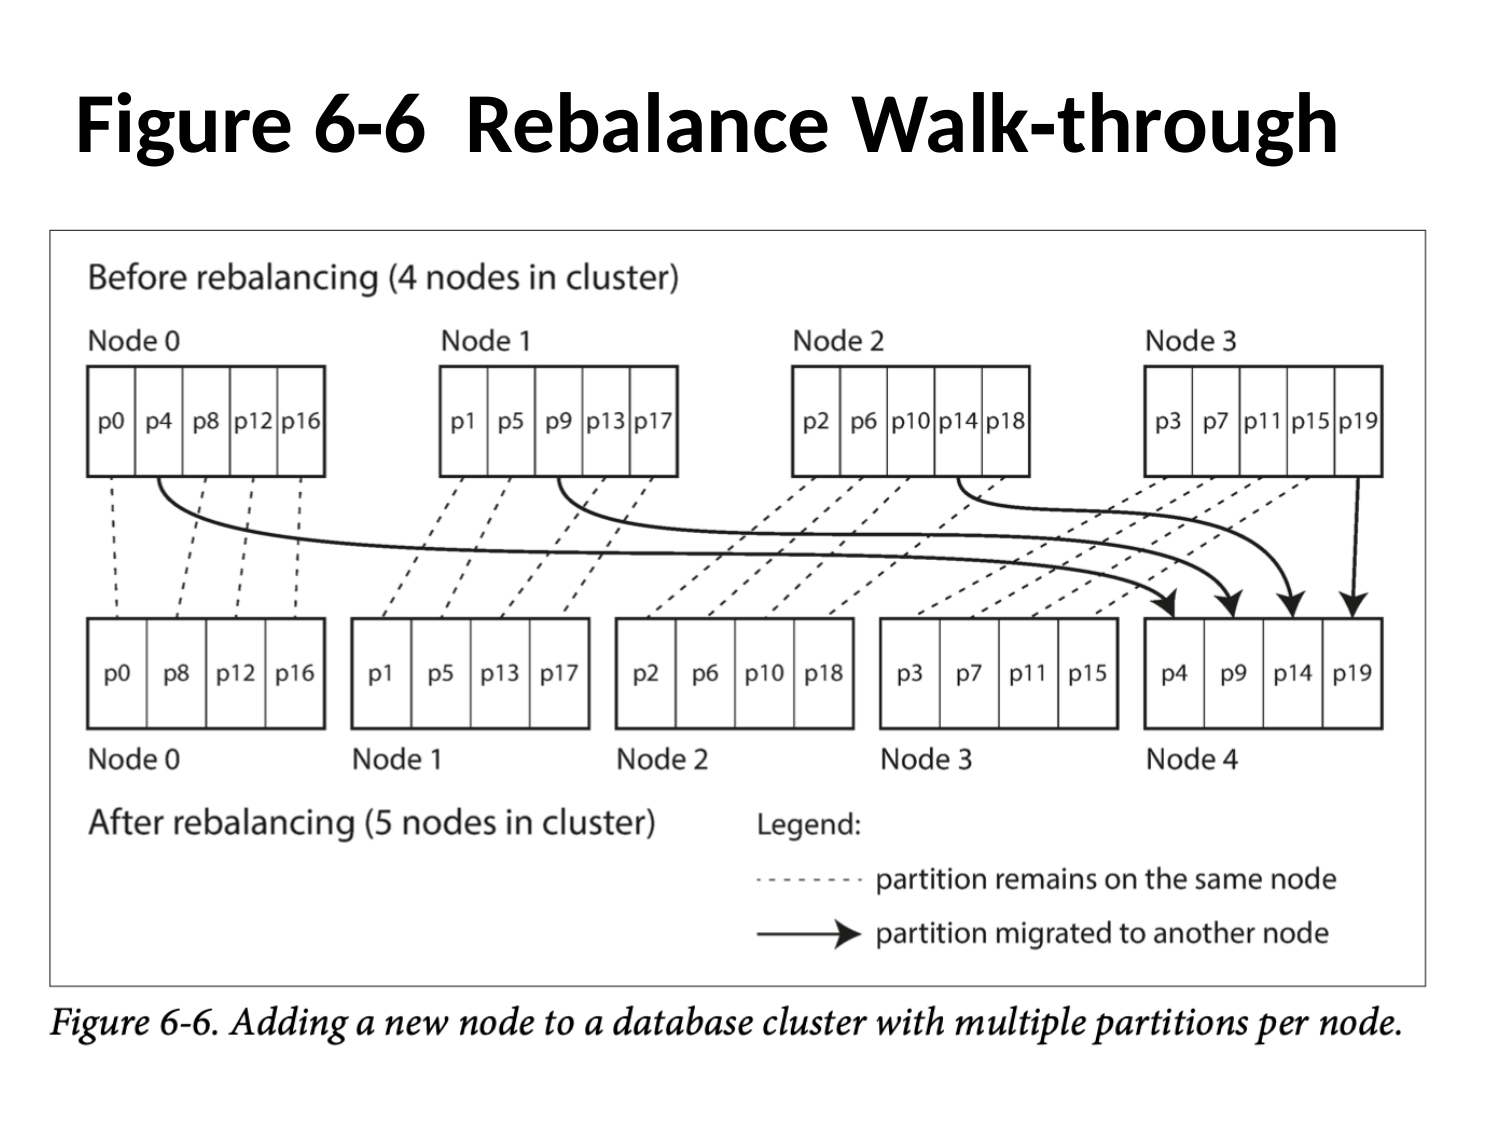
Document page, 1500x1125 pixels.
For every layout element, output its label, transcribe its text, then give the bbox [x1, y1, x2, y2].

picture [15, 190, 1457, 1080]
text_box Figure 6‑6 Rebalance Walk‑through [60, 60, 1500, 178]
